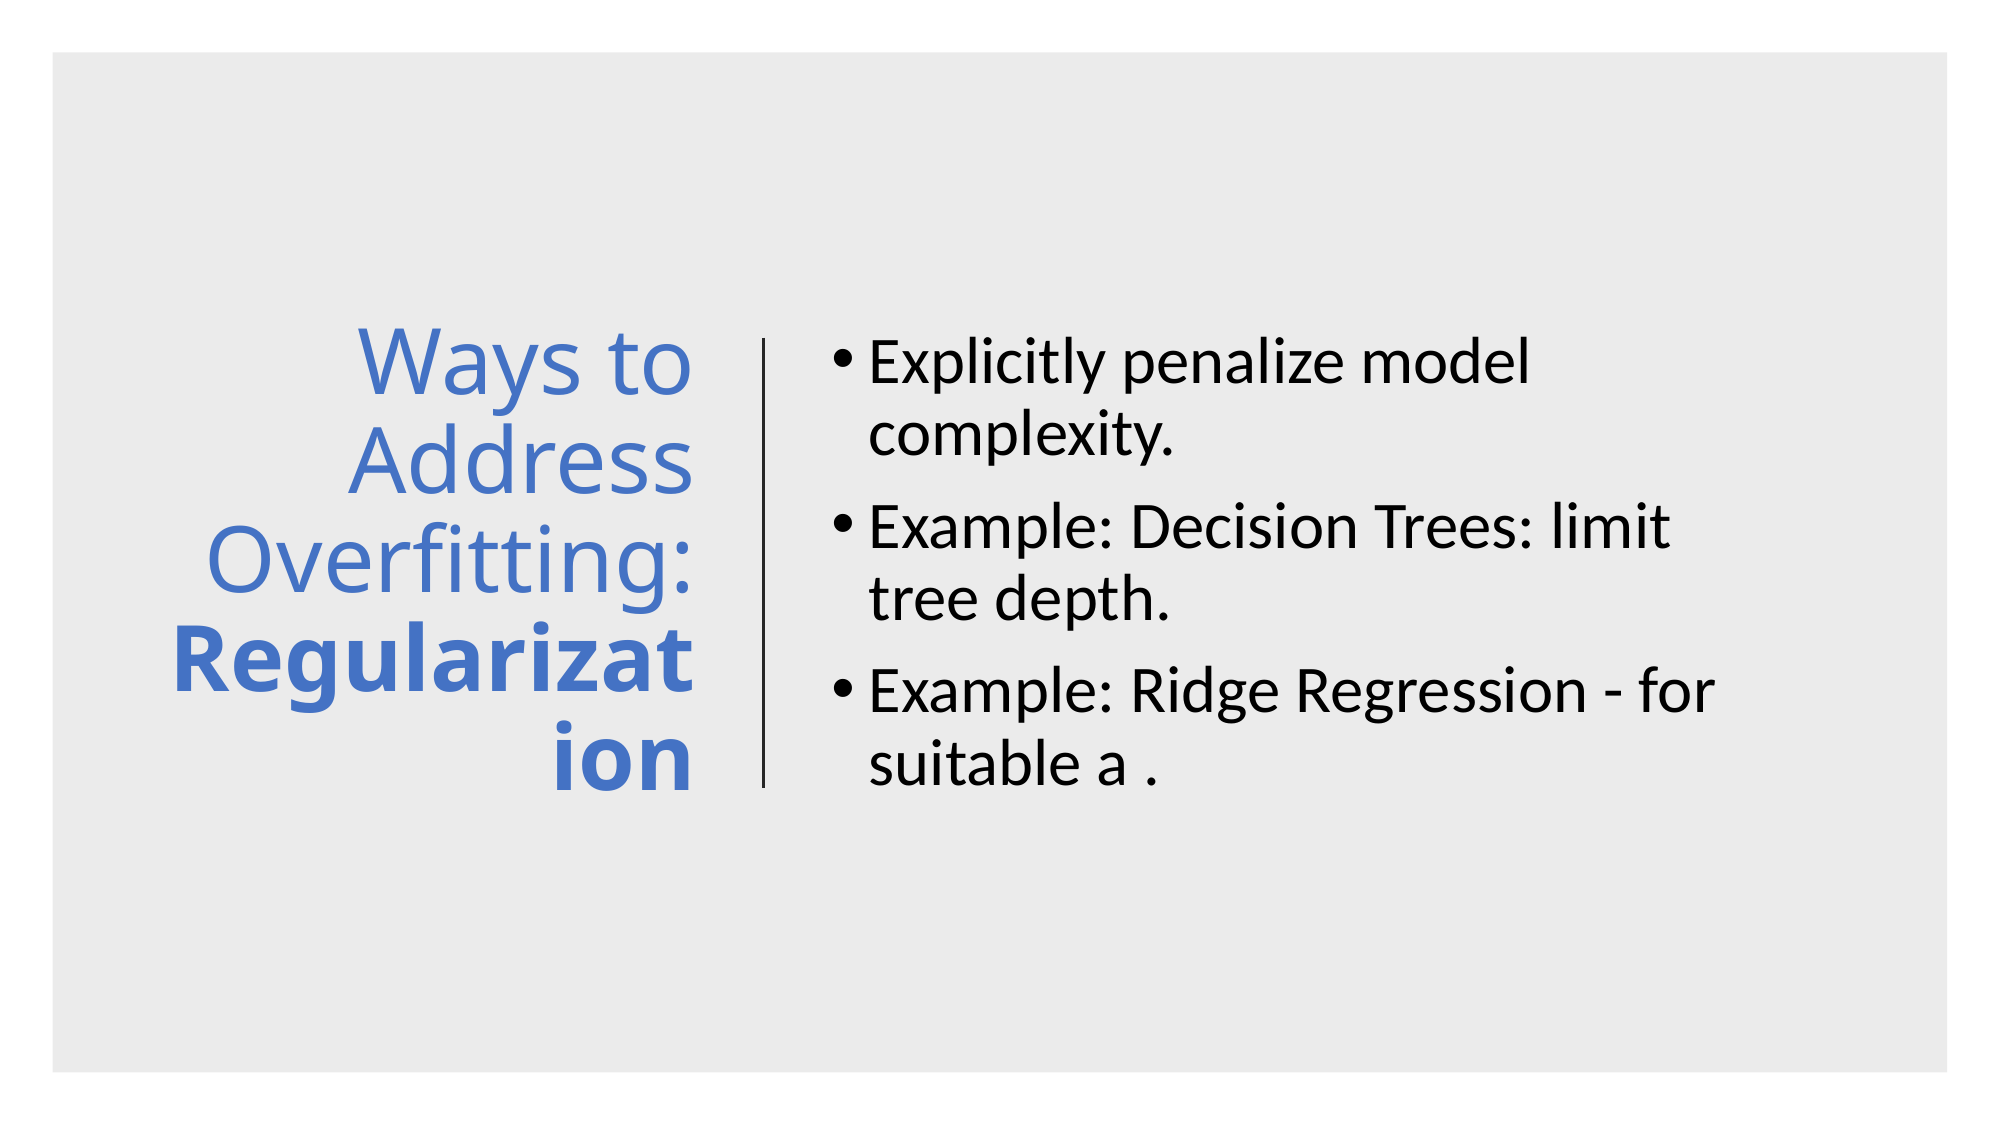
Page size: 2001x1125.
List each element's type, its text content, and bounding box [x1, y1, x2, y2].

text_box [52, 51, 1948, 1073]
title Ways to Address Overfitting: Regularization [137, 158, 711, 967]
